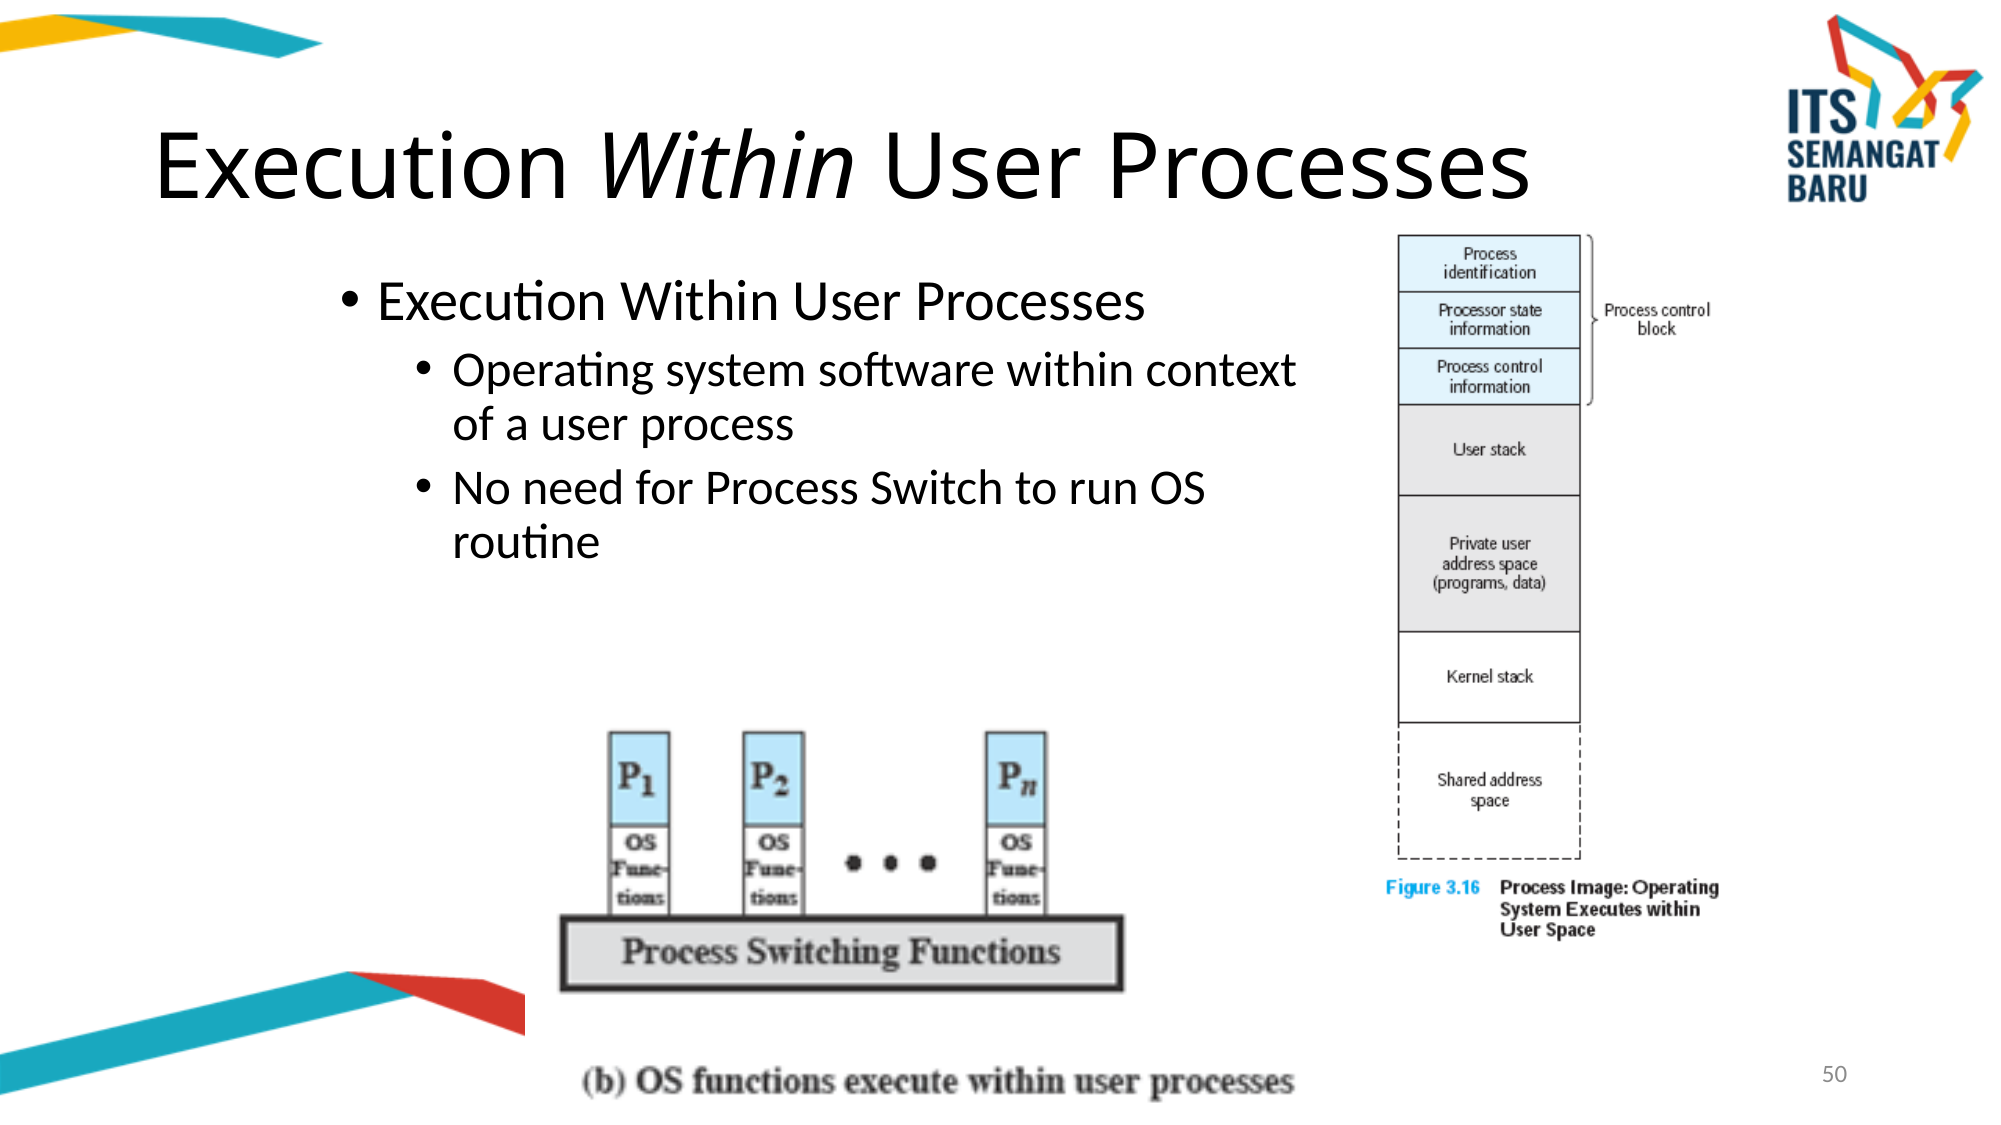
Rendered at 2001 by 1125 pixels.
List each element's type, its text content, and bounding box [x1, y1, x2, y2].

list Execution Within User Processes Operating system software within context of a user process No need for Process Switch to run OS routine [324, 262, 1338, 713]
title Execution Within User Processes [137, 59, 1863, 278]
slide_number 50 [1412, 1042, 1863, 1103]
picture [0, 0, 2001, 1125]
